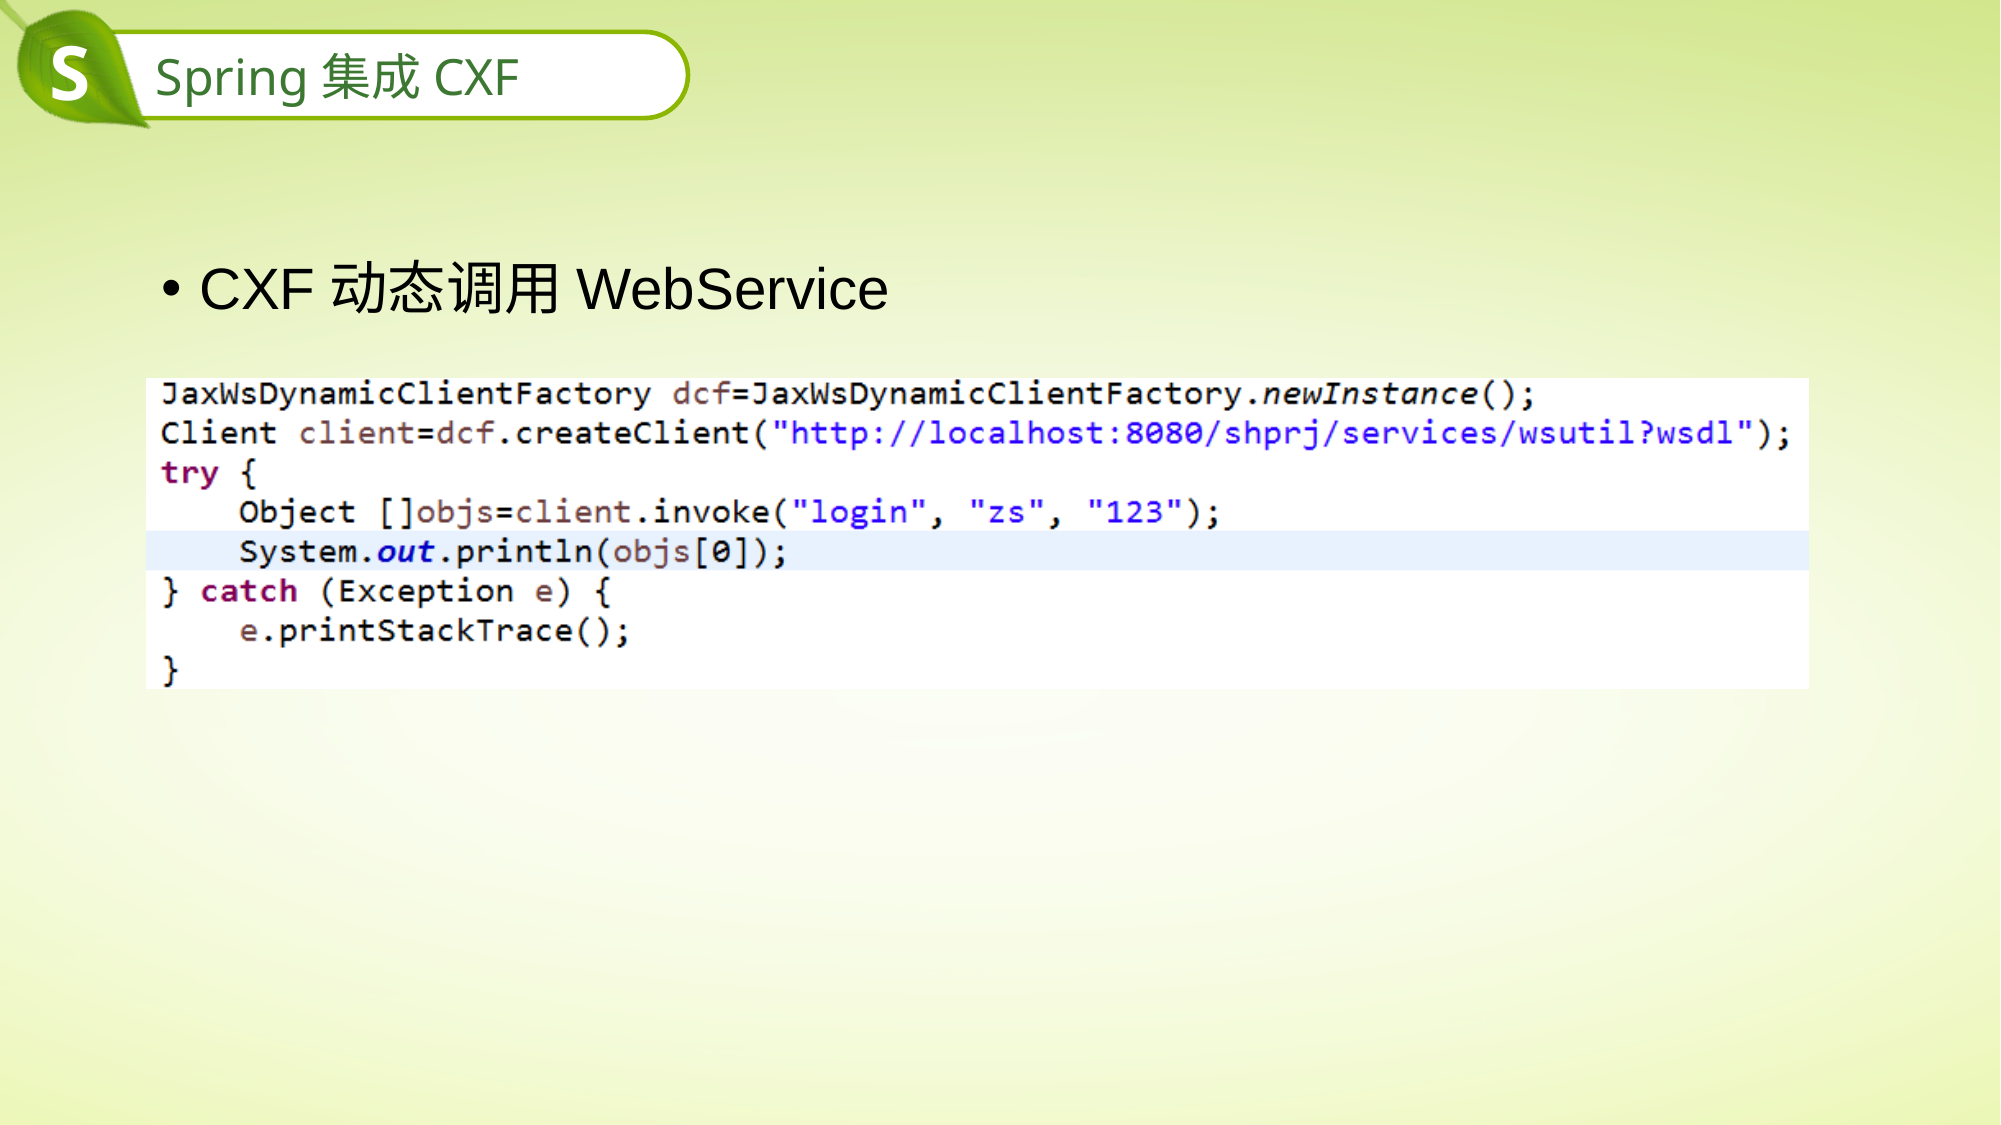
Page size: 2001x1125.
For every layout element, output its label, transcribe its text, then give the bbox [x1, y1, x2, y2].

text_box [0, 9, 689, 125]
list CXF动态调用WebService [146, 251, 1872, 966]
picture [0, 0, 2001, 1125]
